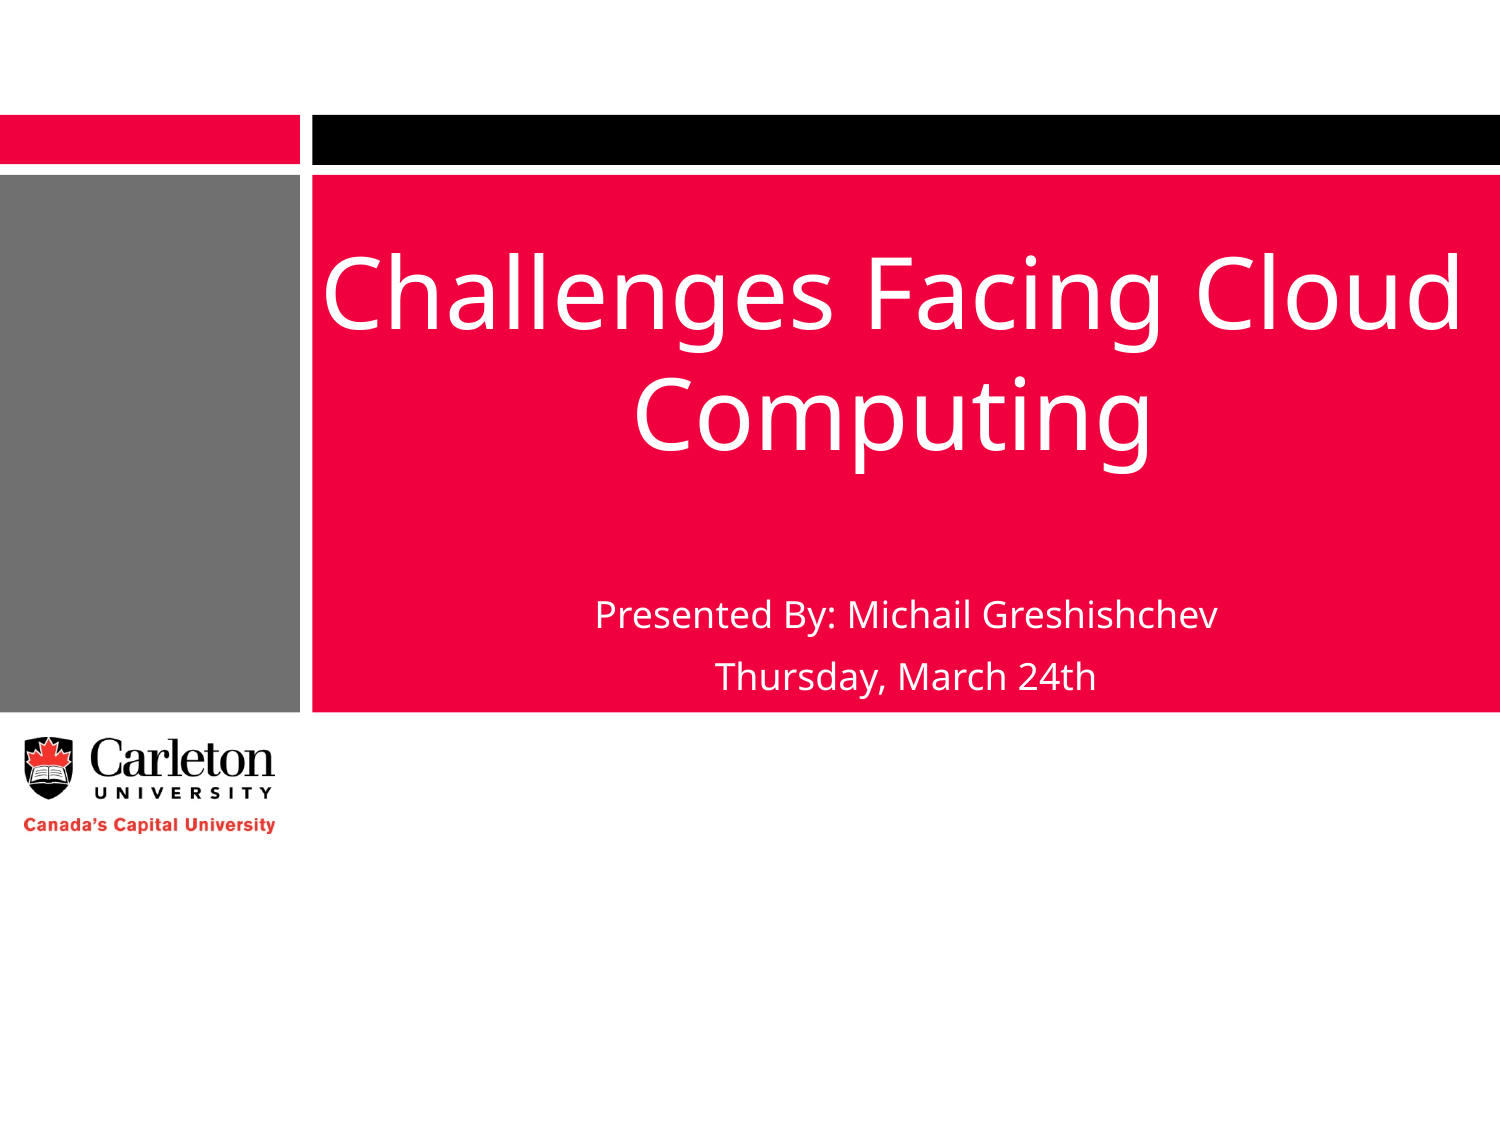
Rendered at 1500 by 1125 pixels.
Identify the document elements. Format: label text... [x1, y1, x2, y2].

title Challenges Facing Cloud Computing [299, 187, 1488, 513]
picture [24, 737, 275, 834]
subtitle Presented By: Michail Greshishchev Thursday, March 24th [312, 574, 1500, 713]
